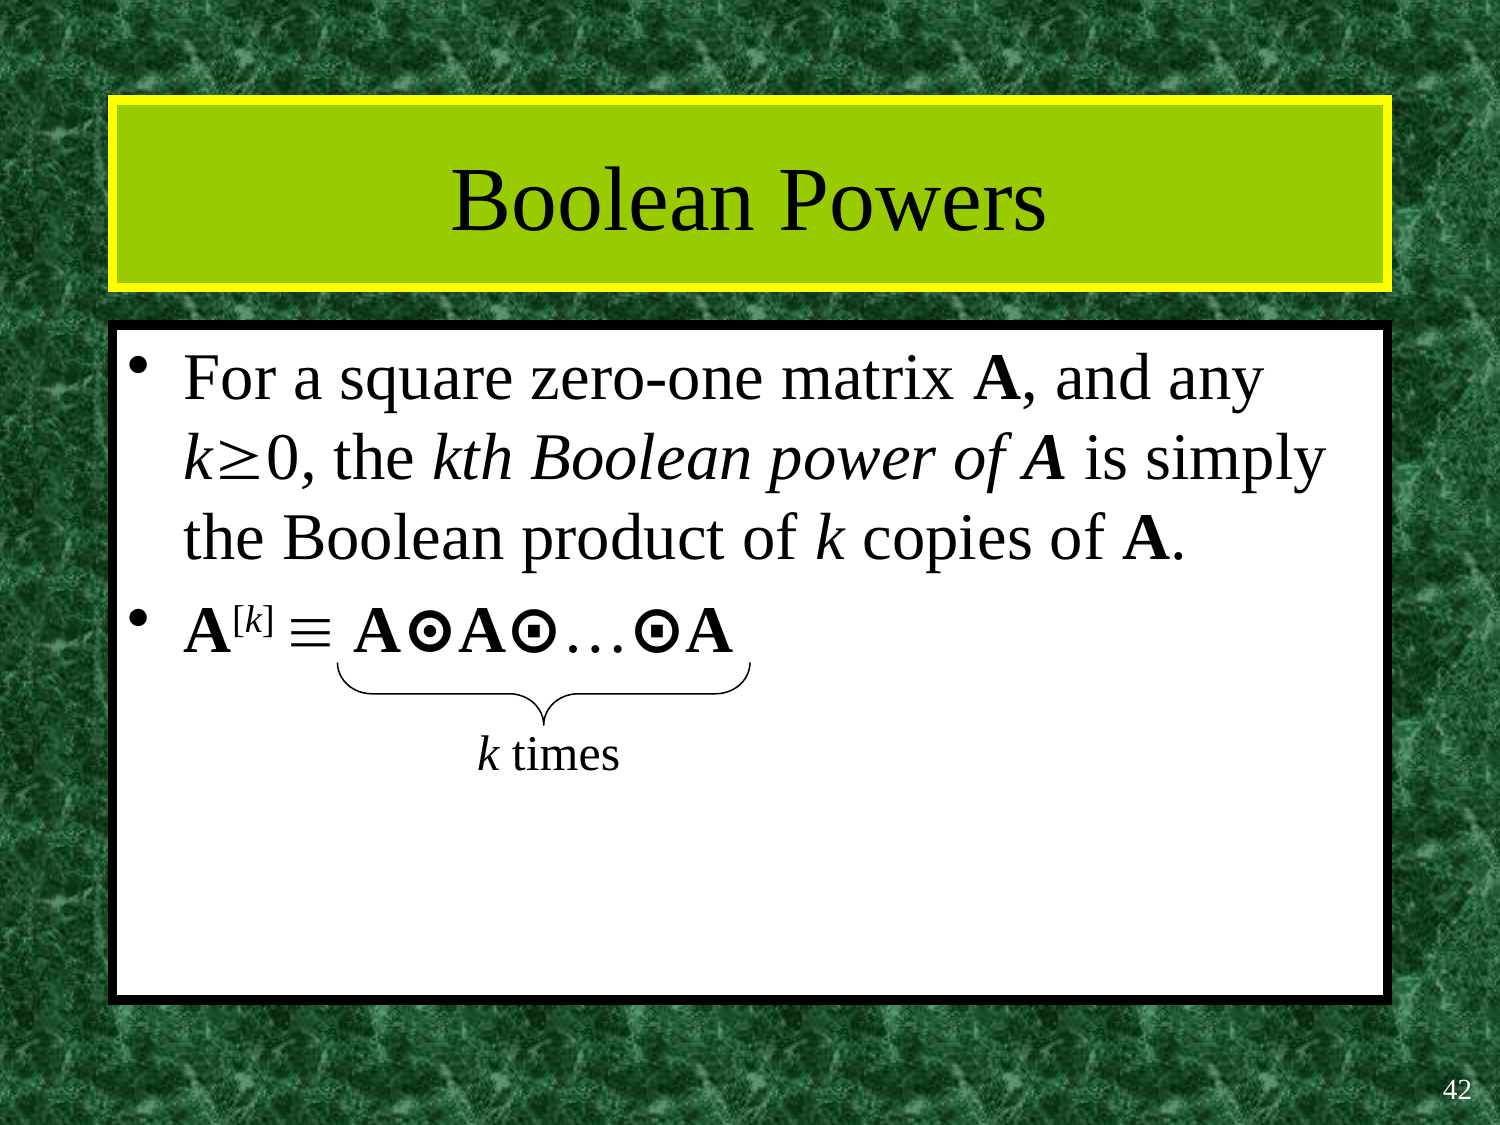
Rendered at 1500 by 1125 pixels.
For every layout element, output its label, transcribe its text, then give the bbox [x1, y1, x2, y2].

title Boolean Powers [108, 95, 1392, 292]
slide_number 42 [1175, 1062, 1488, 1113]
text_box [337, 662, 751, 712]
list For a square zero-one matrix A, and any k0, the kth Boolean power of A is simply the Boolean product of k copies of A. A[k]  A⊙A⊙…⊙A [108, 320, 1392, 1005]
picture [0, 0, 1500, 1125]
text_box k times [462, 712, 636, 788]
